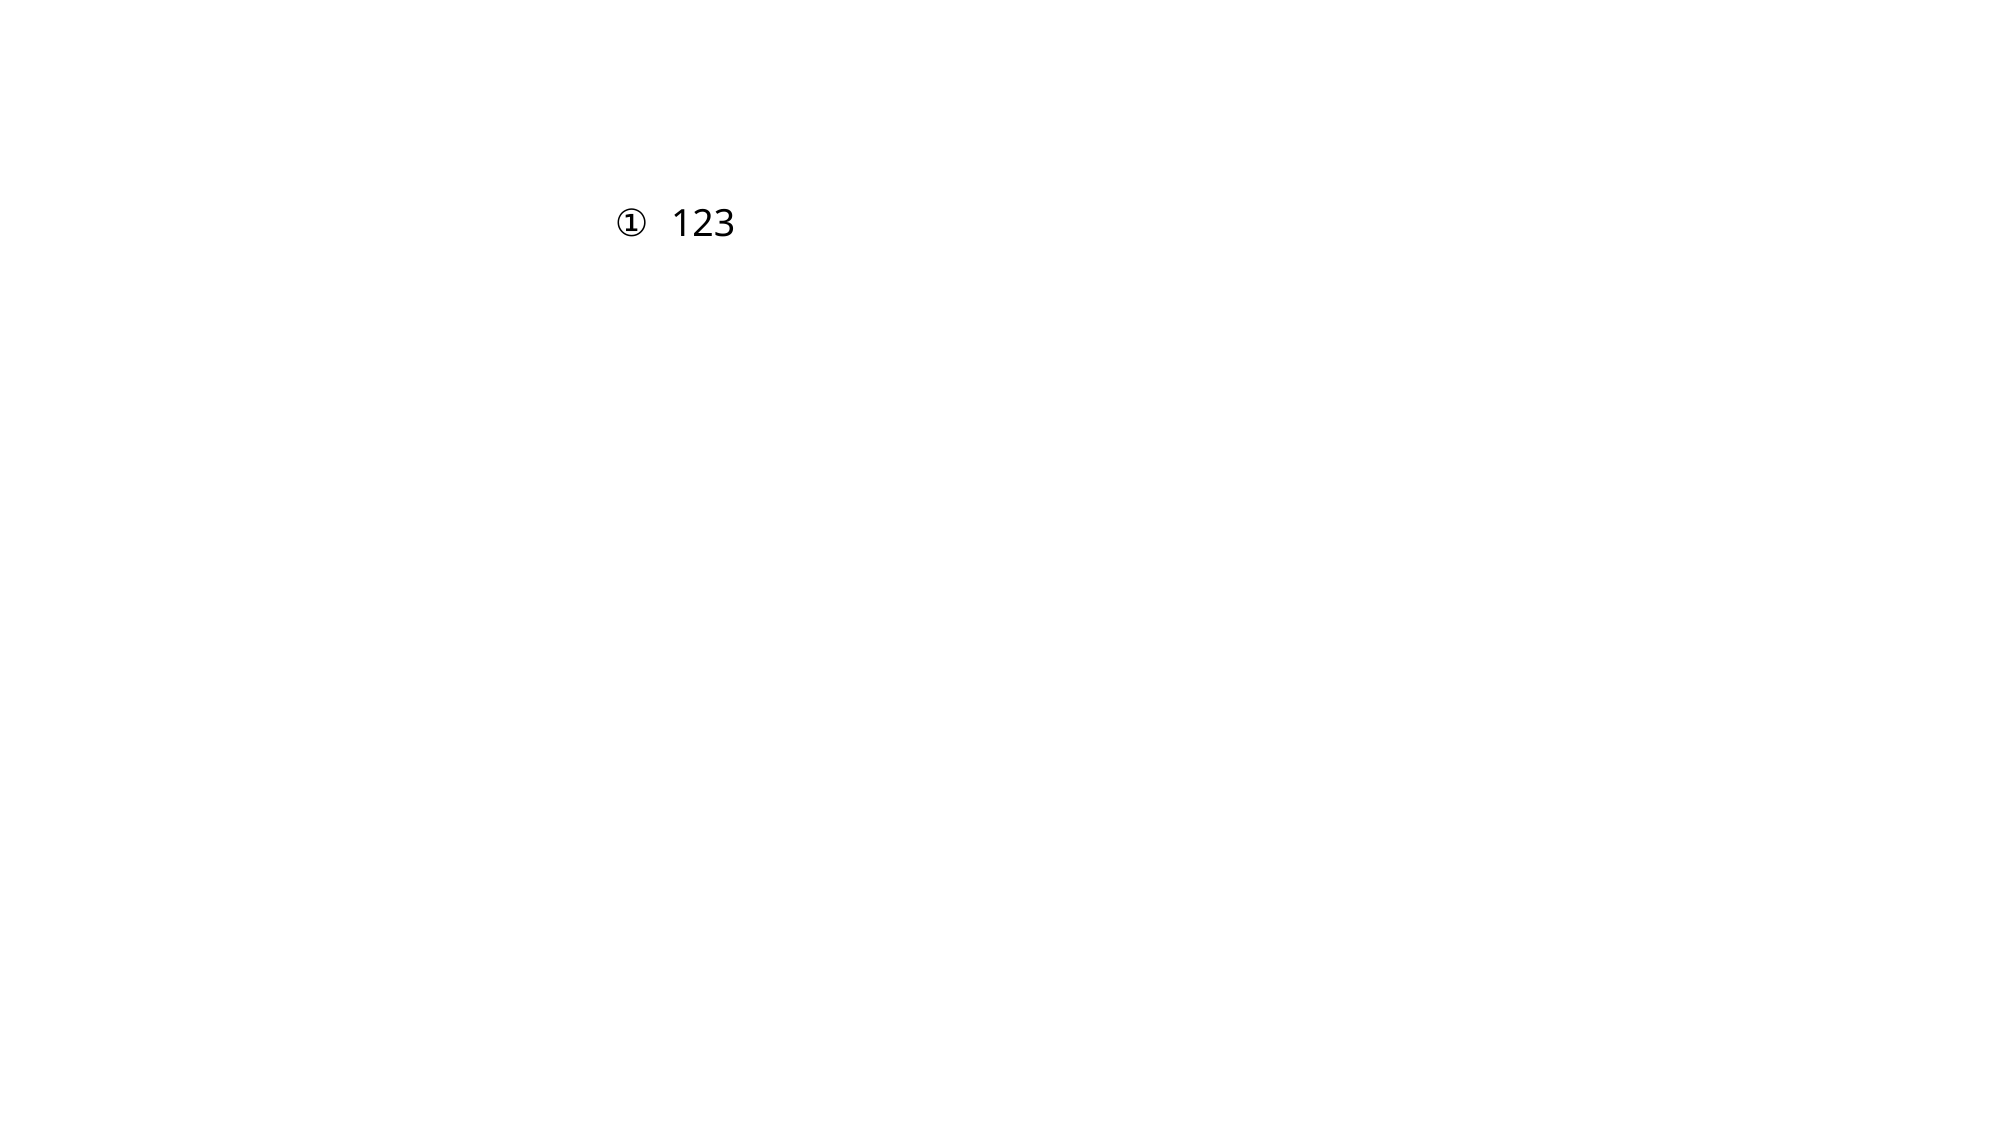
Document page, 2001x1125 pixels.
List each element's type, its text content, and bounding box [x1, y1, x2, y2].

text_box 123 [599, 191, 1218, 252]
